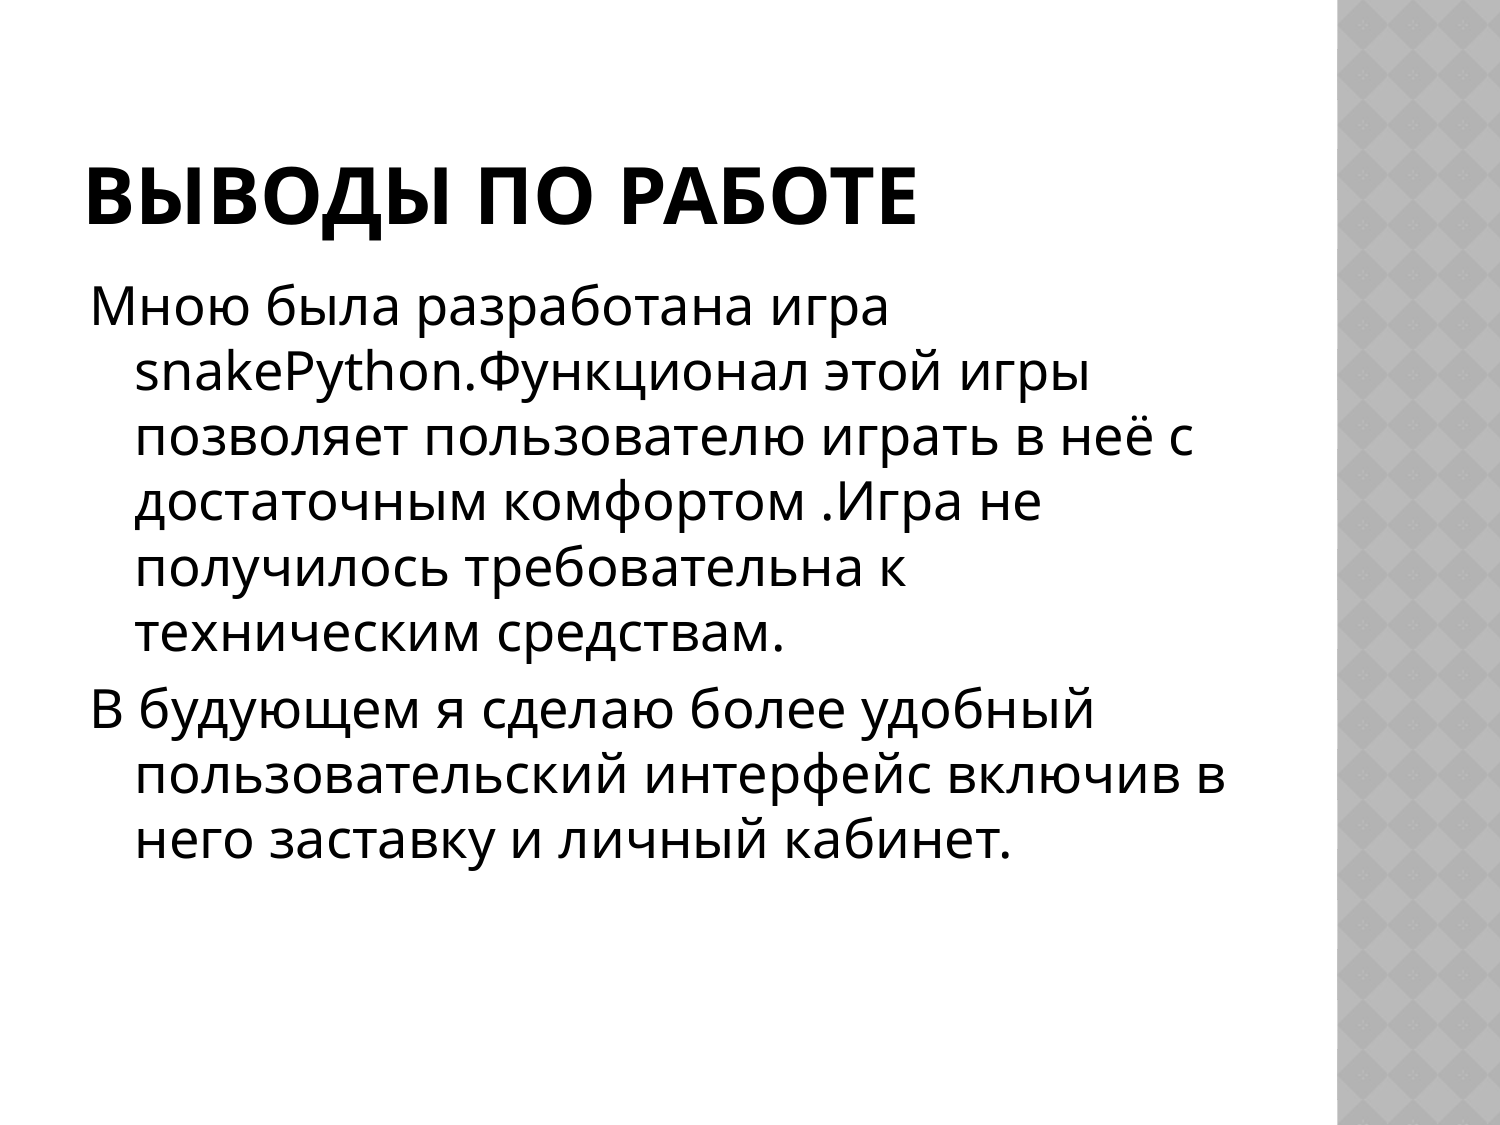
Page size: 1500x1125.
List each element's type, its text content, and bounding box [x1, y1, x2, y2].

title Выводы по работе [75, 52, 1263, 240]
list Мною была разработана игра snakePython.Функционал этой игры позволяет пользователю играть в неё с достаточным комфортом .Игра не получилось требовательна к техническим средствам. В будующем я сделаю более удобный пользовательский интерфейс включив в него заставку и личный кабинет. [75, 264, 1263, 1059]
